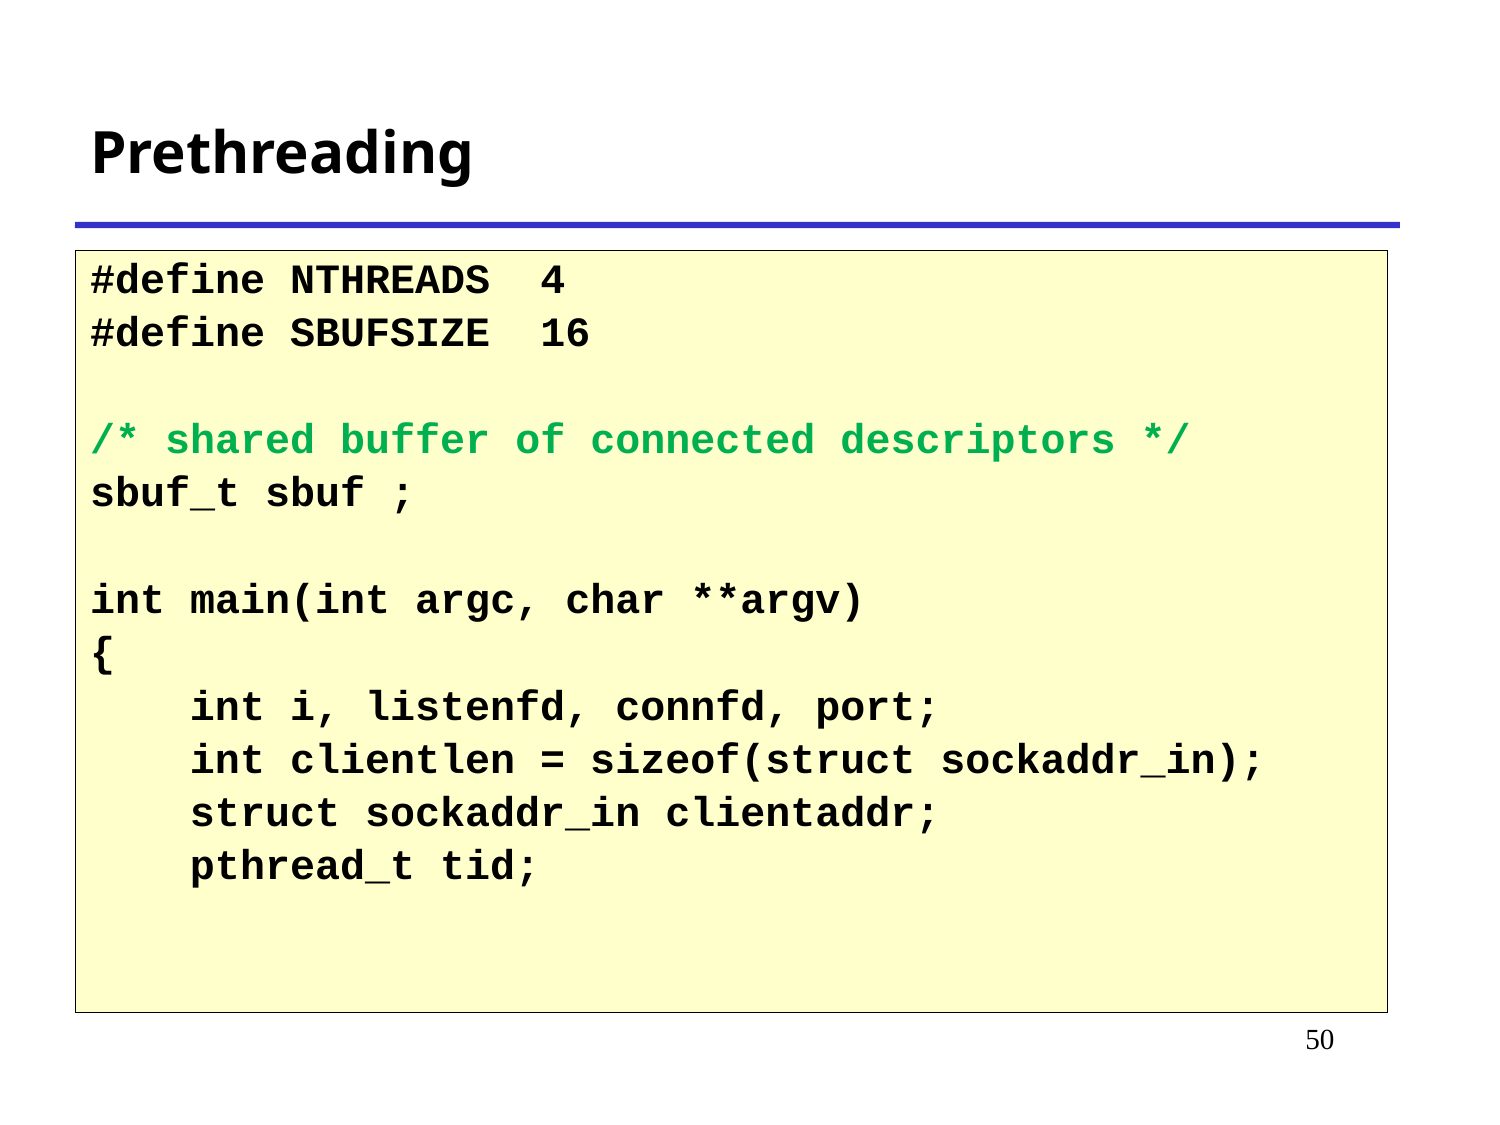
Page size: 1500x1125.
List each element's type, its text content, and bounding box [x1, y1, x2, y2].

slide_number 50 [1137, 1013, 1351, 1088]
list #define NTHREADS 4 #define SBUFSIZE 16 /* shared buffer of connected descriptors */ sbuf_t sbuf ; int main(int argc, char **argv) { int i, listenfd, connfd, port; int clientlen = sizeof(struct sockaddr_in); struct sockaddr_in clientaddr; pthread_t tid; [75, 249, 1388, 1013]
title Prethreading [75, 75, 1400, 225]
